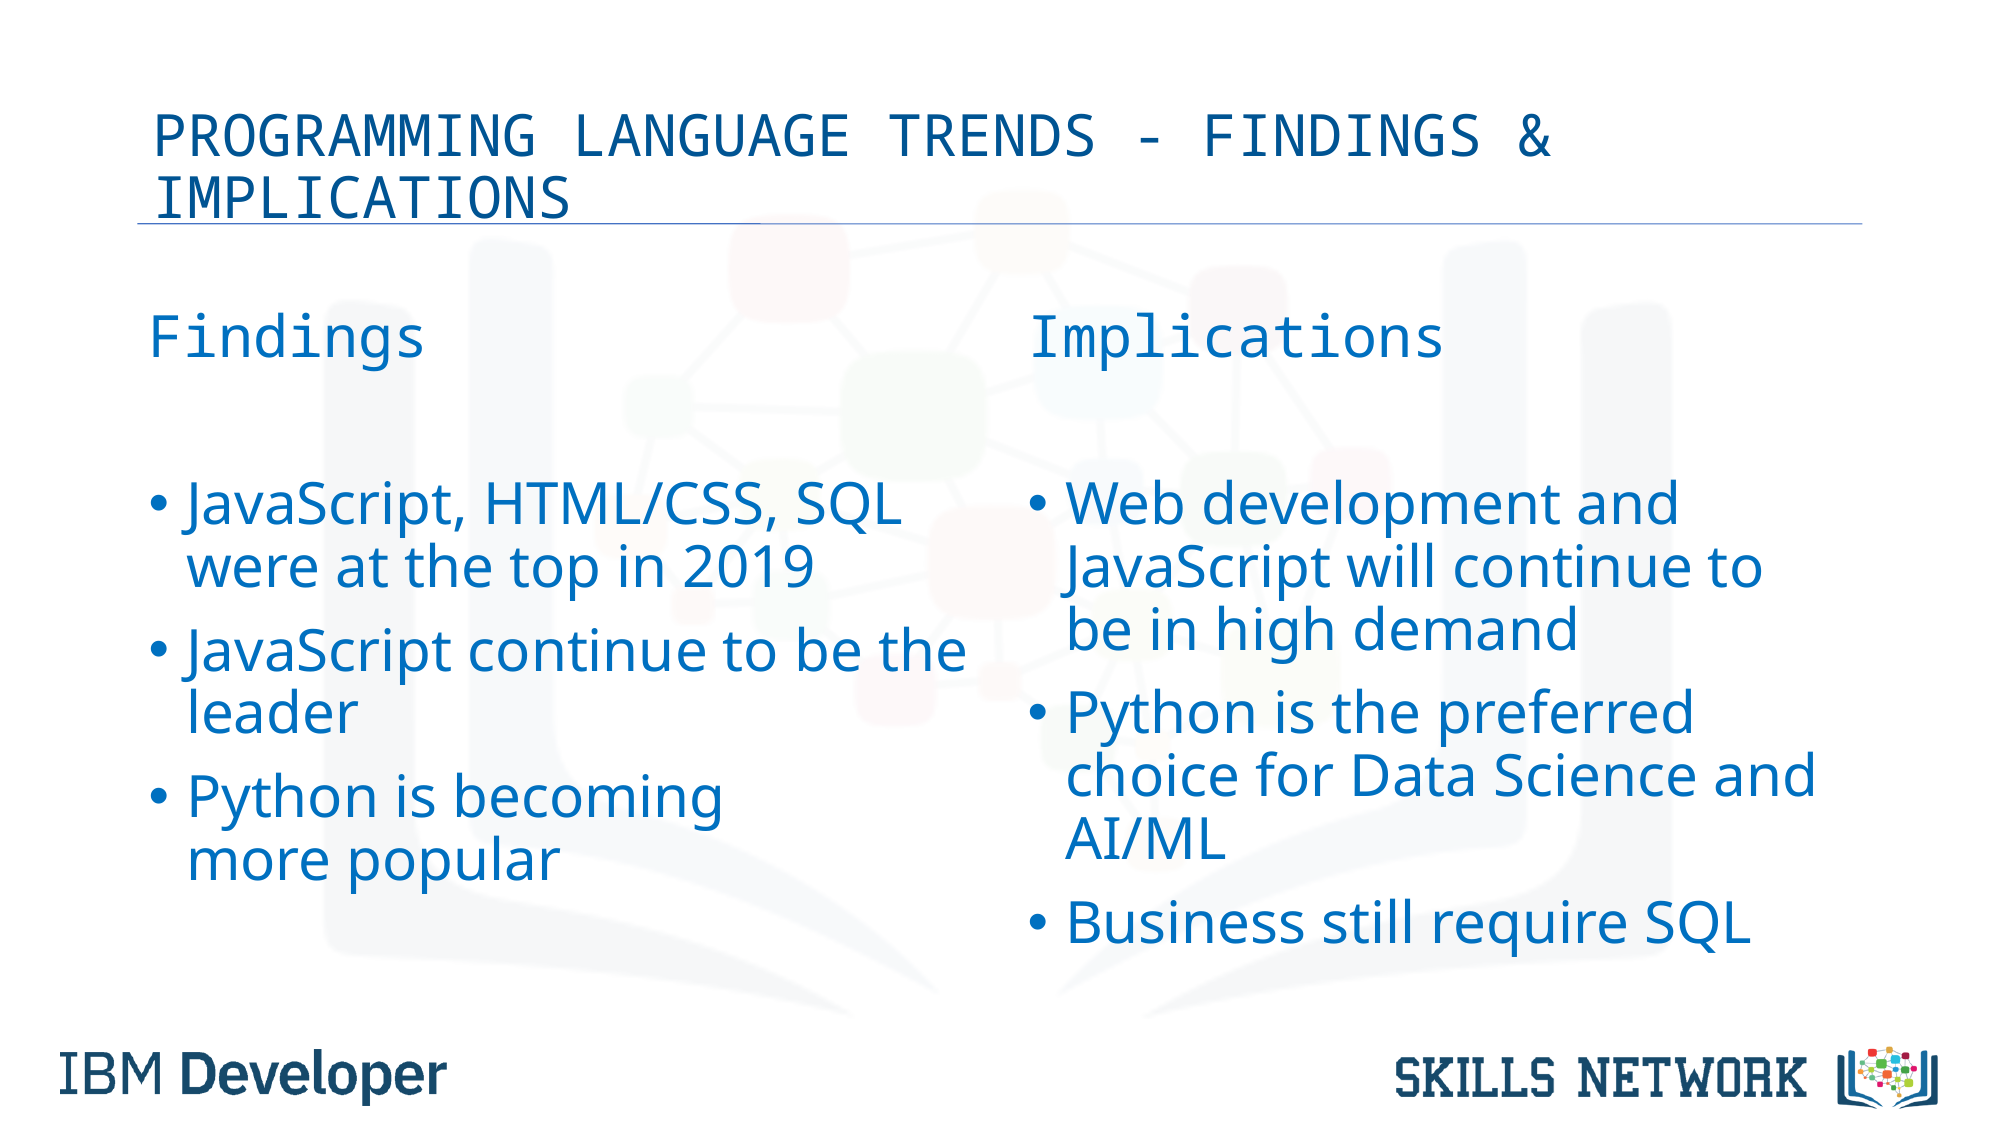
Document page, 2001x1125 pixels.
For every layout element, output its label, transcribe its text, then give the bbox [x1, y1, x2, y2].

picture [1390, 1045, 1945, 1111]
list Findings JavaScript, HTML/CSS, SQL were at the top in 2019 JavaScript continue to be the leader Python is becoming more popular [133, 299, 984, 1014]
list Implications Web development and JavaScript will continue to be in high demand Python is the preferred choice for Data Science and AI/ML Business still require SQL [1012, 299, 1863, 1014]
picture [55, 1045, 459, 1108]
title PROGRAMMING LANGUAGE TRENDS - FINDINGS & IMPLICATIONS [137, 59, 1863, 278]
